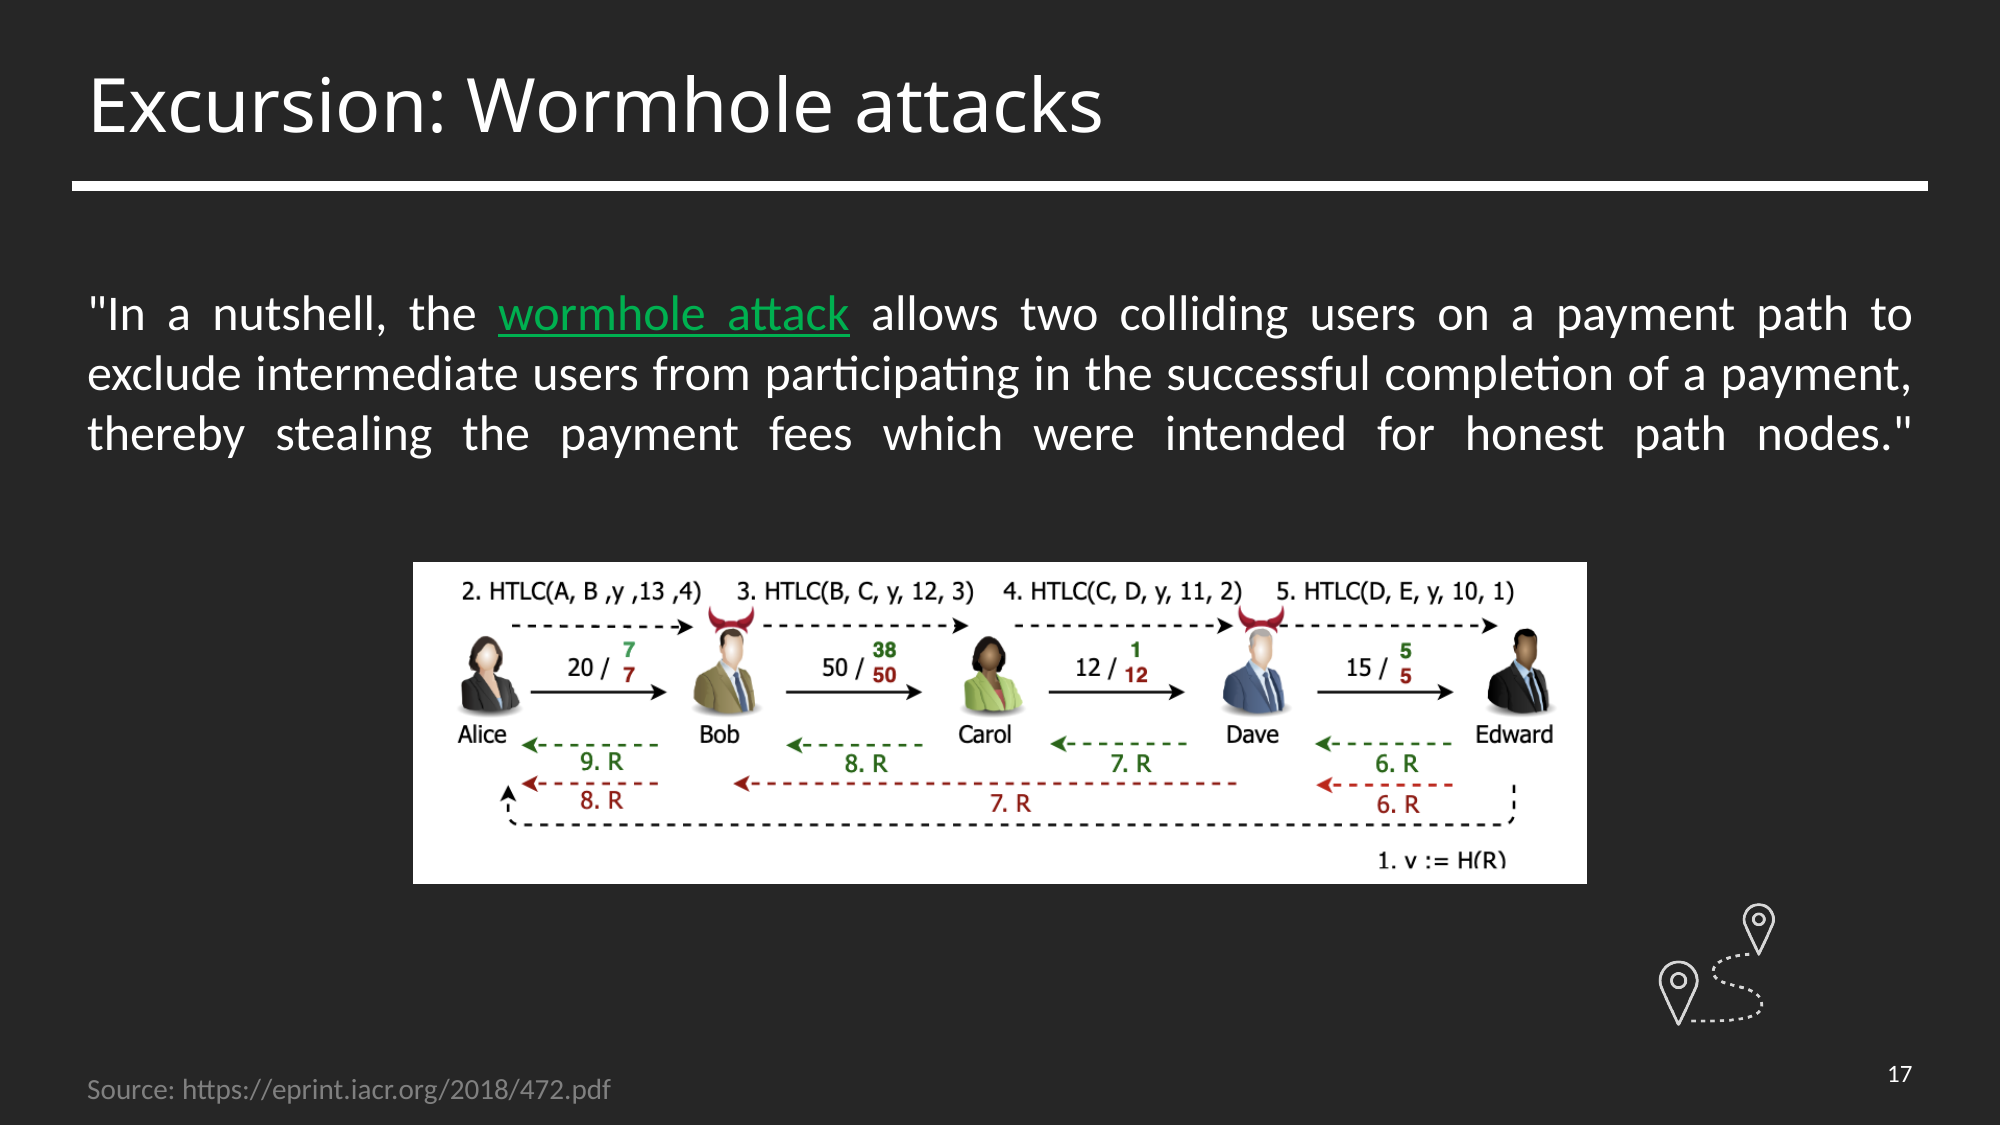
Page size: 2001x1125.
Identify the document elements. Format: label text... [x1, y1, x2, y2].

picture [1641, 892, 1792, 1043]
picture [413, 562, 1587, 884]
text_box "In a nutshell, the wormhole attack allows two colliding users on a payment path to exclude intermediate users from participating in the successful completion of a payment, thereby stealing the payment fees which were intended for honest path nodes." Source: https://eprint.iacr.org/2018/472.pdf [72, 272, 1929, 1113]
title Excursion: Wormhole attacks [72, 59, 1929, 165]
